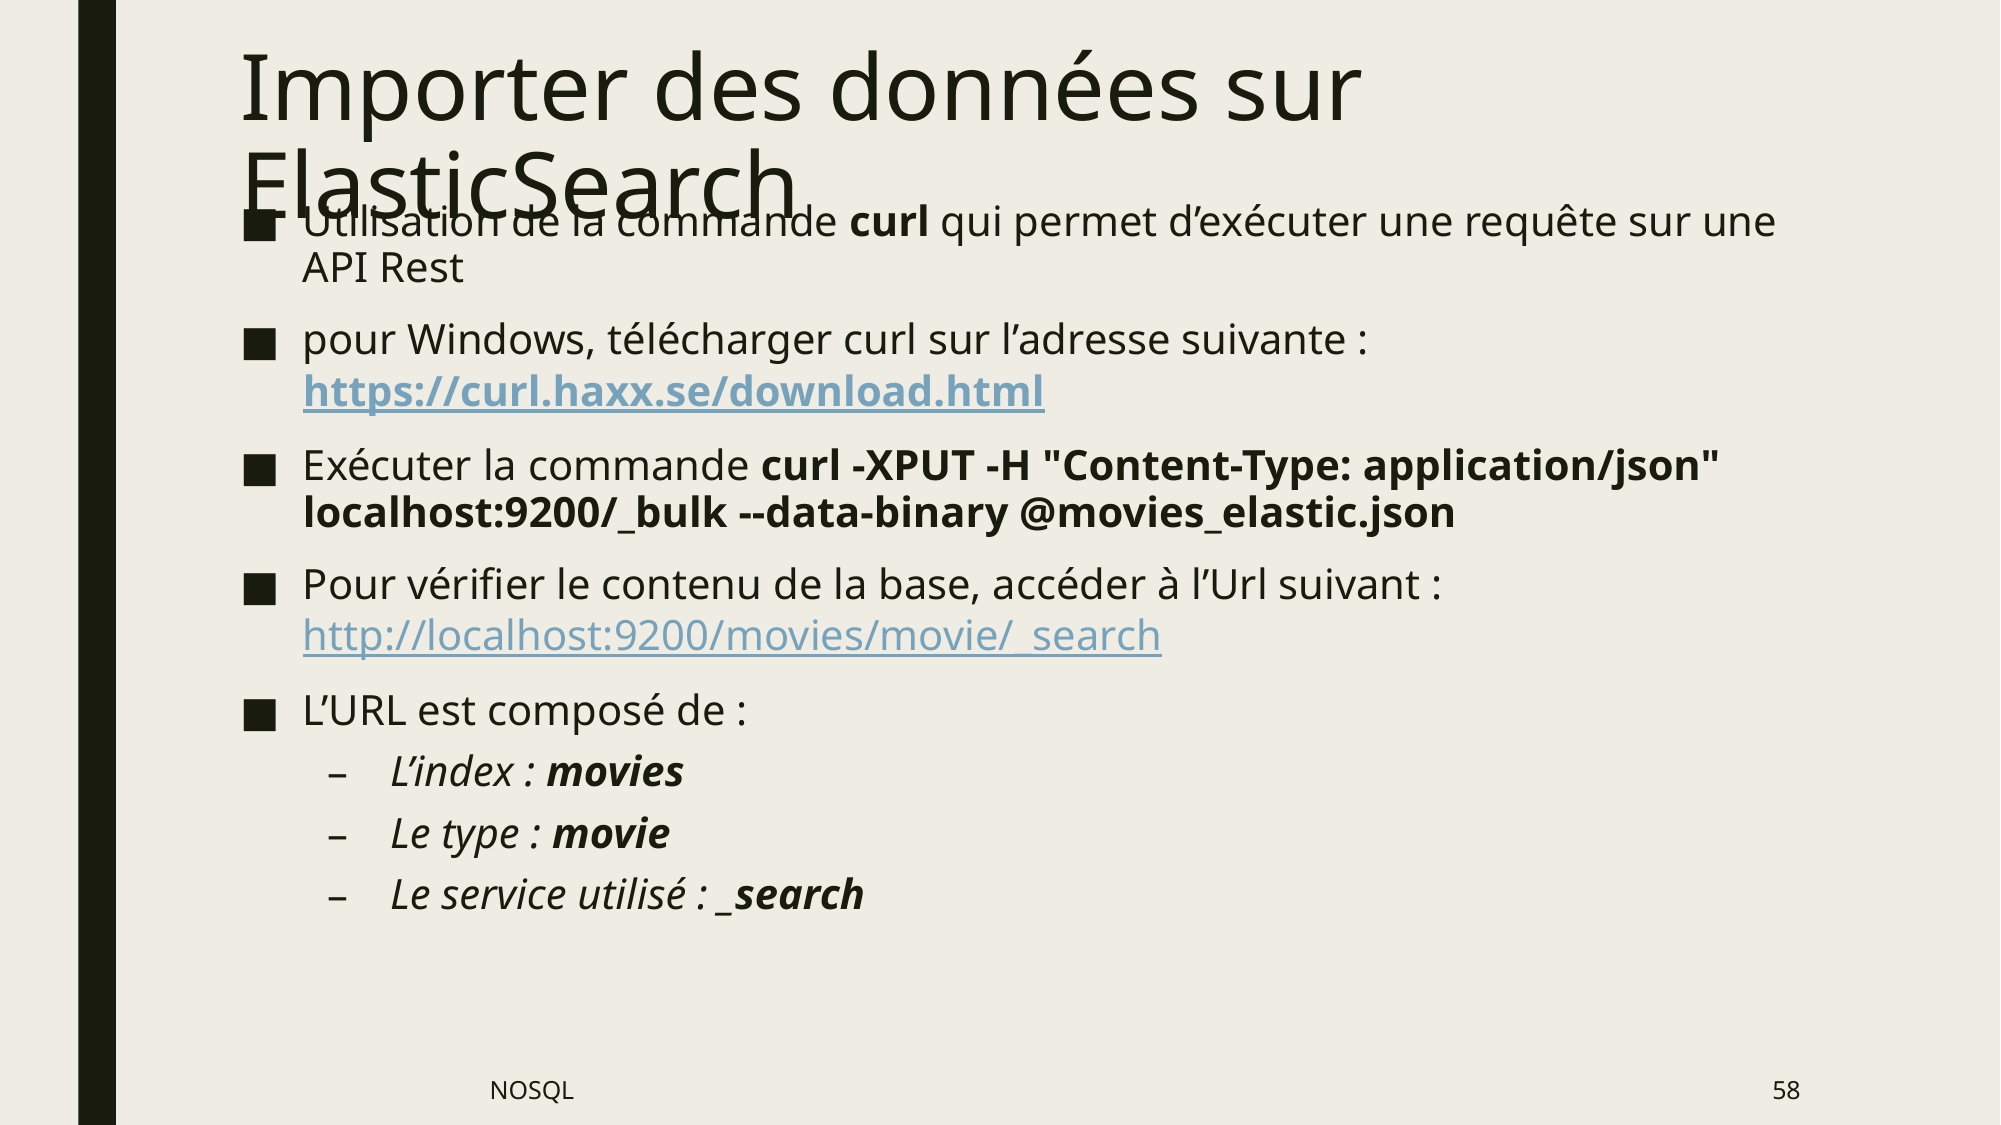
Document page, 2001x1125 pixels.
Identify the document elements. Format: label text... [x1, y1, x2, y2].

title Importer des données sur ElasticSearch [225, 35, 1800, 190]
footer NOSQL [474, 1058, 1505, 1125]
slide_number 58 [1553, 1058, 1816, 1125]
list Utilisation de la commande curl qui permet d’exécuter une requête sur une API Rest pour Windows, télécharger curl sur l’adresse suivante : https://curl.haxx.se/download.html Exécuter la commande curl -XPUT -H "Content-Type: application/json" localhost:9200/_bulk --data-binary @movies_elastic.json Pour vérifier le contenu de la base, accéder à l’Url suivant : http://localhost:9200/movies/movie/_search L’URL est composé de : L’index : movies Le type : movie Le service utilisé : _search [225, 190, 1800, 963]
